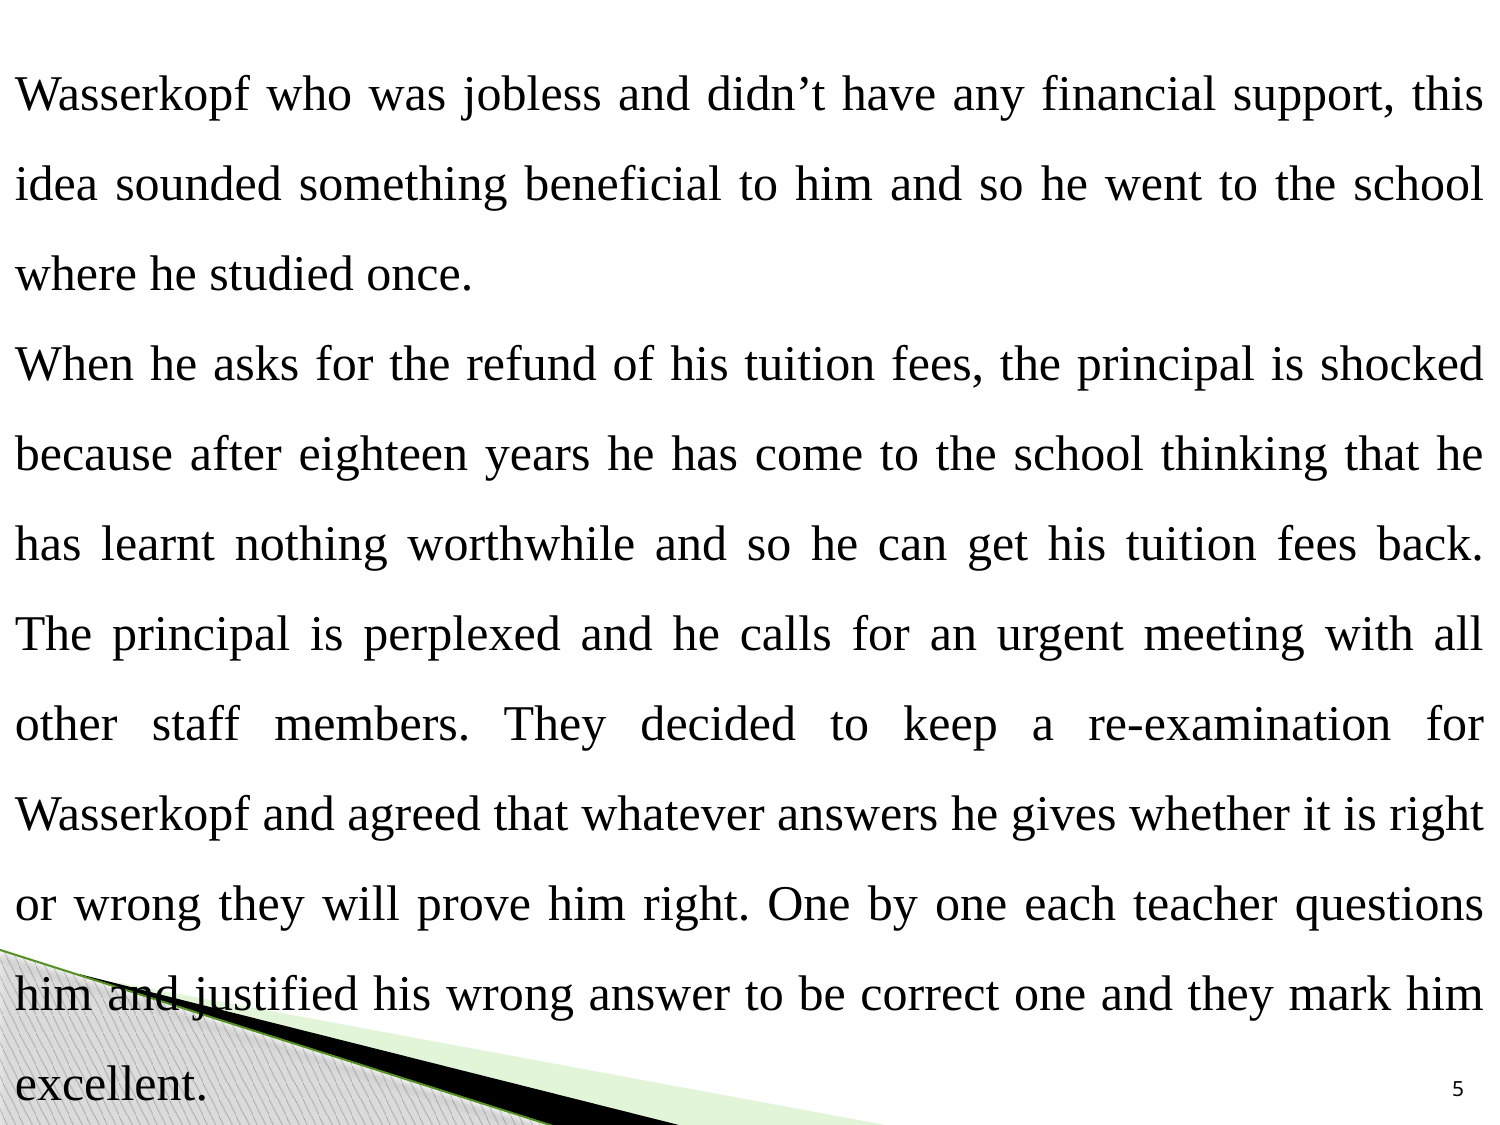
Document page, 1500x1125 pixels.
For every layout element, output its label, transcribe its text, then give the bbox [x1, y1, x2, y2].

text_box Wasserkopf who was jobless and didn’t have any financial support, this idea sounded something beneficial to him and so he went to the school where he studied once. When he asks for the refund of his tuition fees, the principal is shocked because after eighteen years he has come to the school thinking that he has learnt nothing worthwhile and so he can get his tuition fees back. The principal is perplexed and he calls for an urgent meeting with all other staff members. They decided to keep a re-examination for Wasserkopf and agreed that whatever answers he gives whether it is right or wrong they will prove him right. One by one each teacher questions him and justified his wrong answer to be correct one and they mark him excellent. [0, 23, 1500, 1125]
slide_number 5 [1418, 1051, 1479, 1112]
